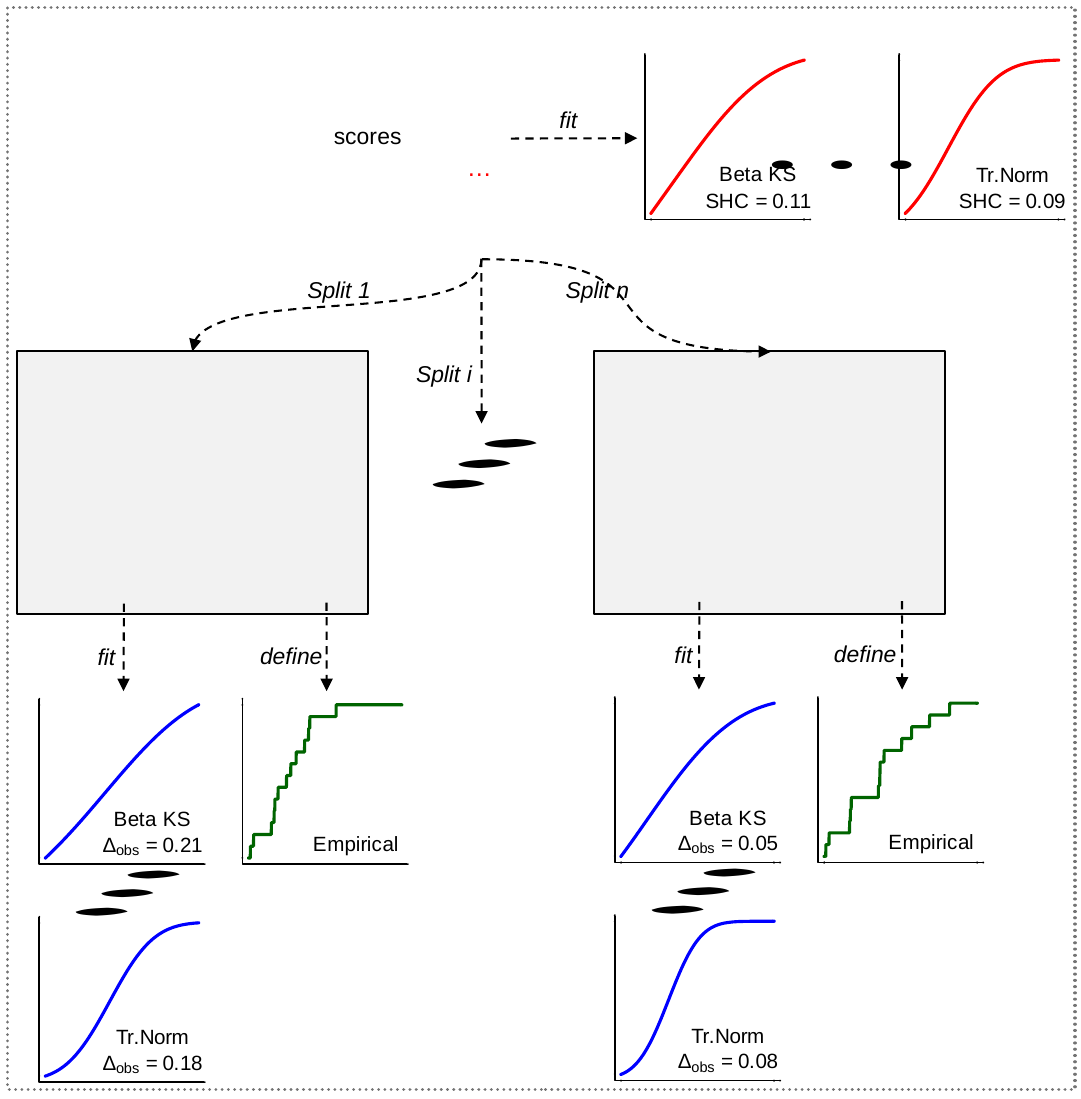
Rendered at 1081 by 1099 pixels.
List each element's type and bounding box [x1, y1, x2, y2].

picture [606, 907, 791, 1092]
text_box [6, 5, 1077, 1091]
text_box [579, 160, 673, 451]
picture [637, 46, 822, 231]
text_box [290, 160, 384, 450]
picture [31, 908, 216, 1093]
picture [606, 689, 791, 874]
picture [31, 690, 216, 875]
picture [810, 689, 995, 874]
picture [234, 690, 419, 875]
picture [891, 46, 1076, 231]
